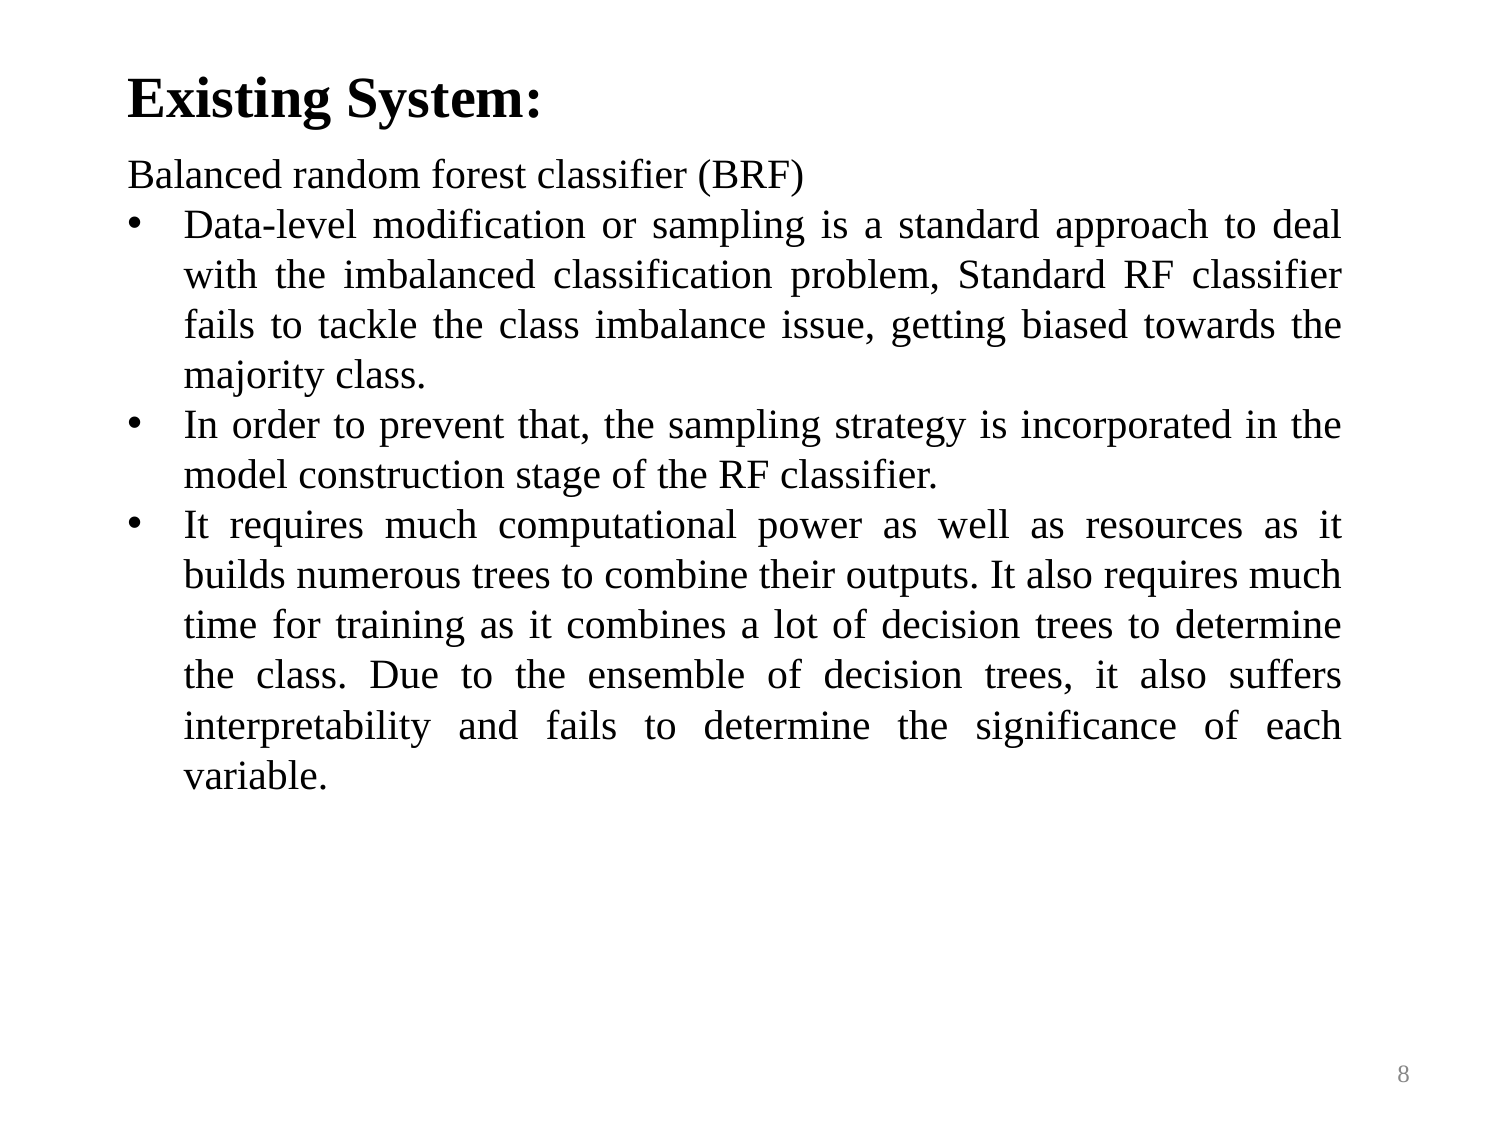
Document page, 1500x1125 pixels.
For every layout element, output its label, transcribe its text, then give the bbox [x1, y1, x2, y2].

text_box Balanced random forest classifier (BRF) Data-level modification or sampling is a standard approach to deal with the imbalanced classification problem, Standard RF classifier fails to tackle the class imbalance issue, getting biased towards the majority class. In order to prevent that, the sampling strategy is incorporated in the model construction stage of the RF classifier. It requires much computational power as well as resources as it builds numerous trees to combine their outputs. It also requires much time for training as it combines a lot of decision trees to determine the class. Due to the ensemble of decision trees, it also suffers interpretability and fails to determine the significance of each variable. [112, 139, 1358, 805]
slide_number 8 [1074, 1042, 1425, 1103]
title Existing System: [112, 52, 1388, 161]
